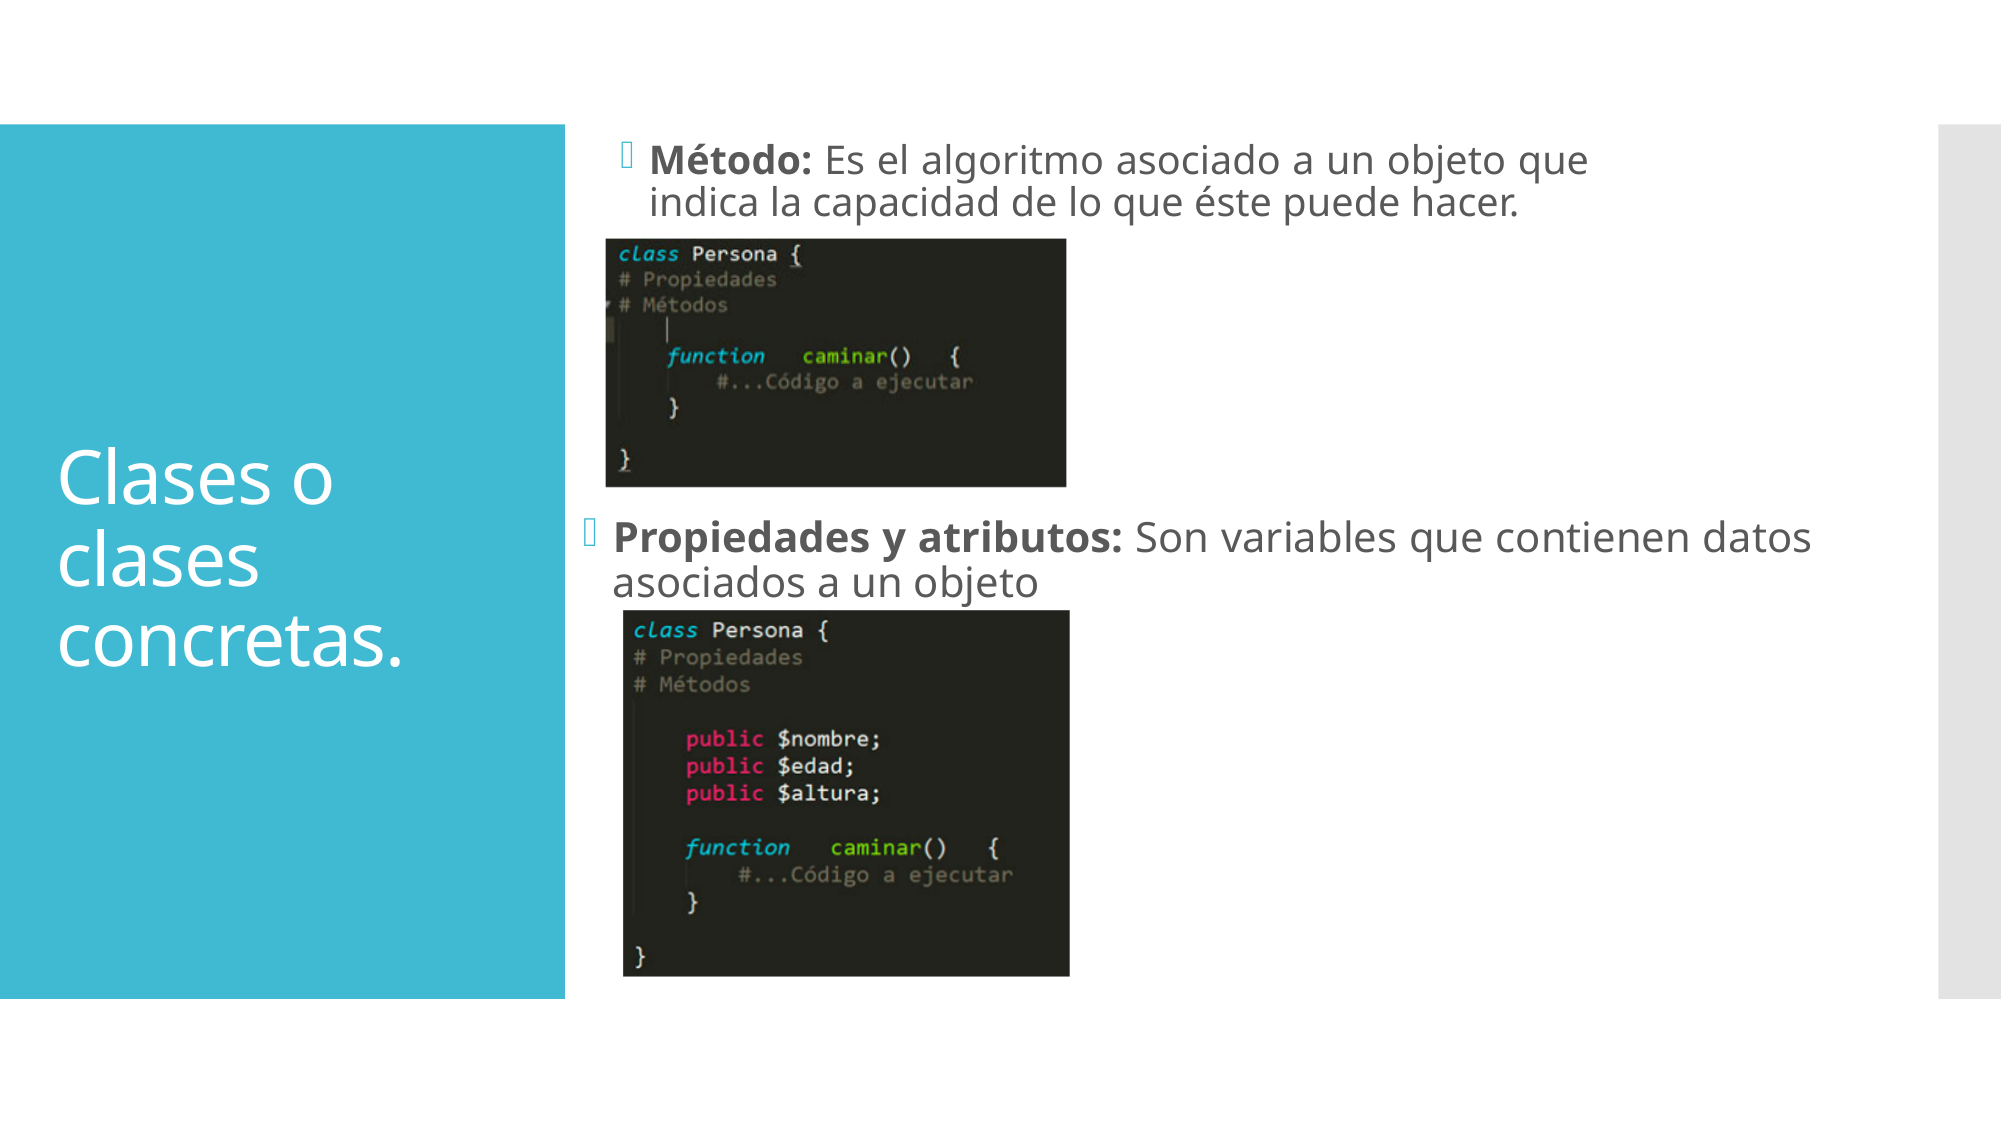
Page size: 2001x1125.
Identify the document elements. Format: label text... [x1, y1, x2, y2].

picture [622, 609, 1073, 978]
title Clases o clases concretas. [41, 184, 525, 940]
text_box Método: Es el algoritmo asociado a un objeto que indica la capacidad de lo que éste puede hacer. [605, 129, 1606, 236]
list Propiedades y atributos: Son variables que contienen datos asociados a un objeto [567, 493, 1828, 630]
picture [605, 236, 1073, 488]
